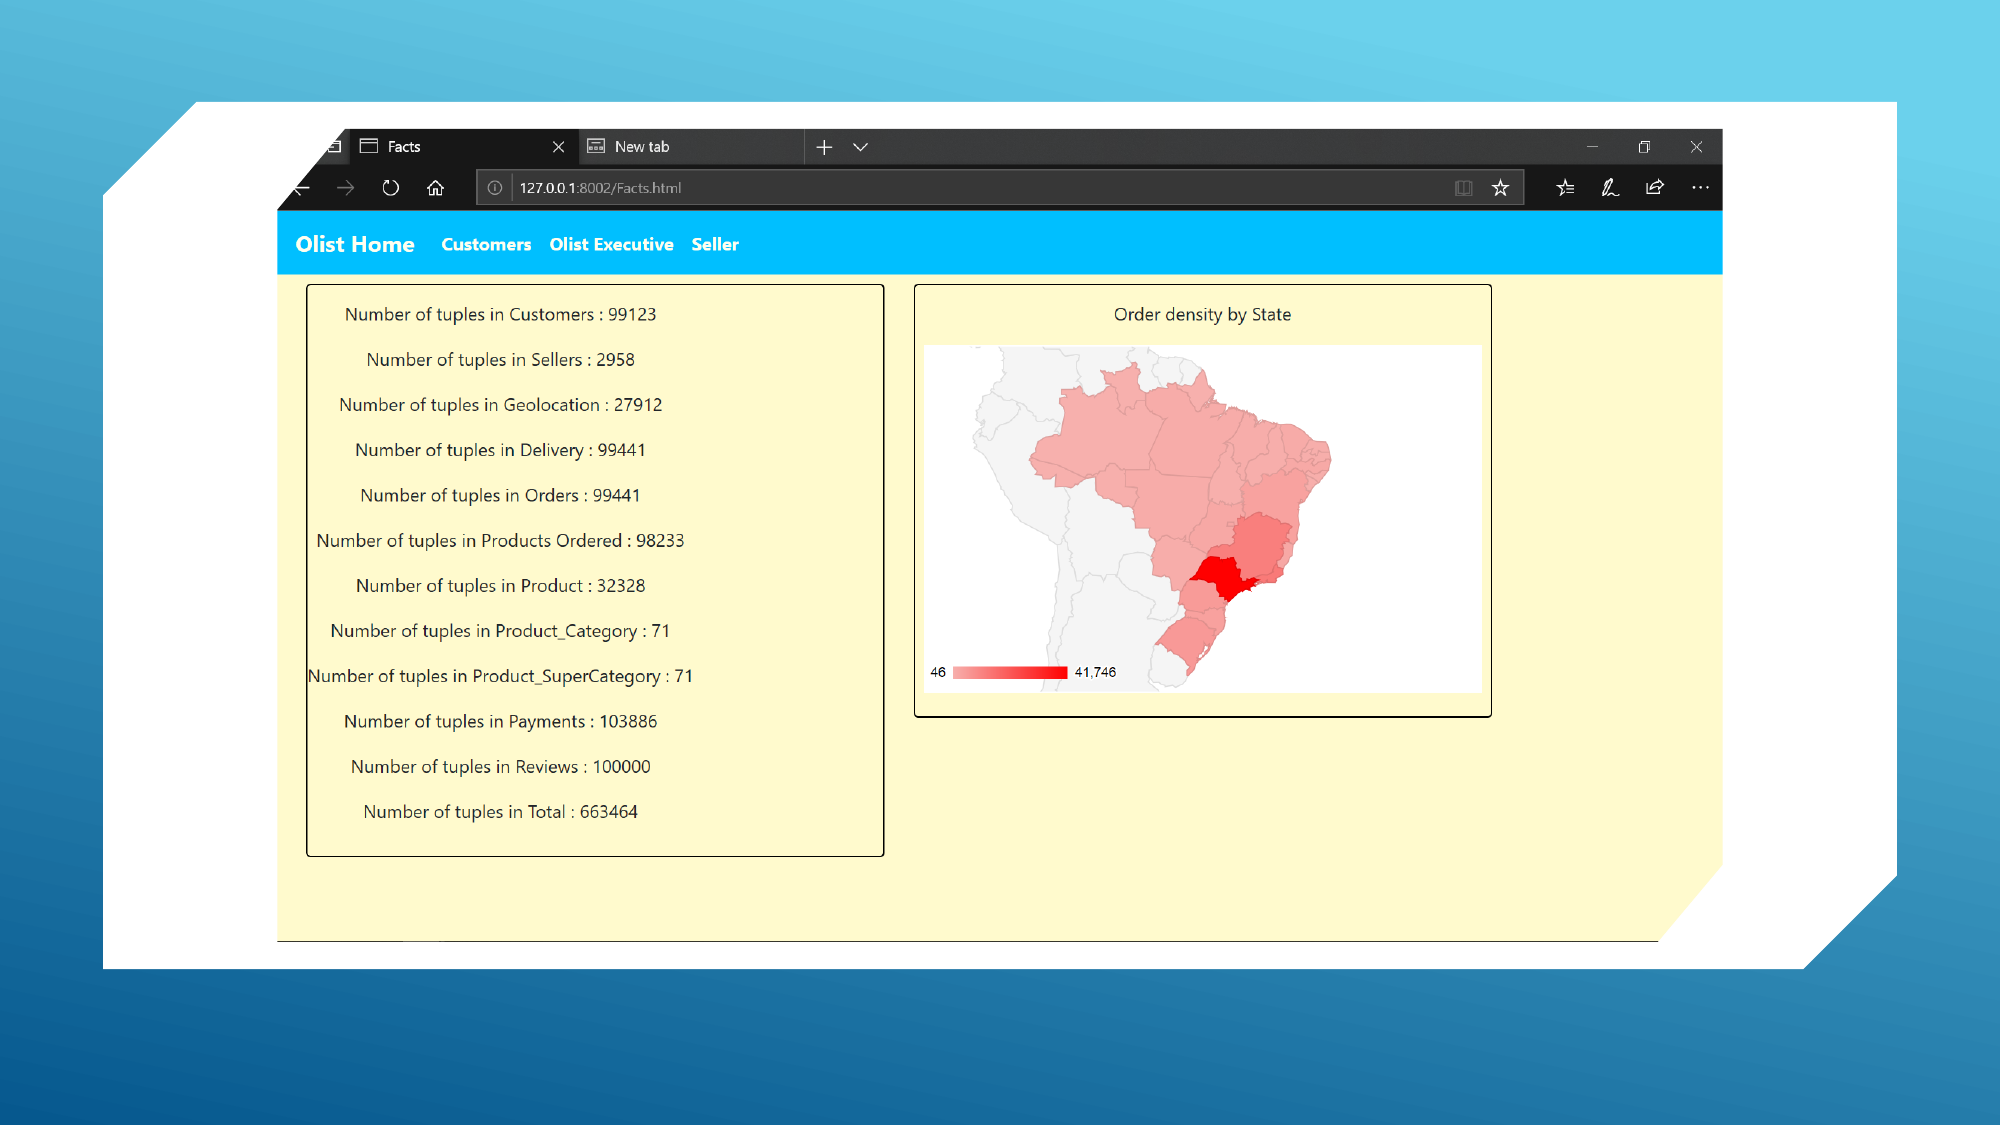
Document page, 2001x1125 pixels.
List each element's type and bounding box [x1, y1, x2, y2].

picture [276, 128, 1723, 943]
picture [518, 242, 523, 250]
picture [353, 237, 365, 251]
picture [404, 242, 414, 251]
text_box [101, 100, 1899, 971]
picture [643, 240, 653, 250]
text_box [0, 0, 2000, 1125]
picture [624, 242, 630, 250]
picture [656, 242, 663, 250]
picture [551, 239, 555, 249]
picture [665, 242, 673, 250]
picture [723, 242, 736, 250]
picture [384, 242, 394, 251]
picture [480, 242, 494, 250]
picture [327, 238, 344, 251]
picture [460, 242, 471, 250]
picture [583, 240, 588, 250]
picture [443, 239, 452, 250]
picture [614, 242, 621, 250]
picture [575, 242, 580, 250]
picture [524, 242, 530, 250]
picture [297, 237, 311, 251]
picture [369, 242, 380, 251]
picture [395, 242, 401, 251]
picture [595, 239, 602, 250]
picture [473, 240, 478, 250]
picture [714, 238, 720, 250]
picture [693, 239, 711, 250]
picture [508, 242, 515, 250]
